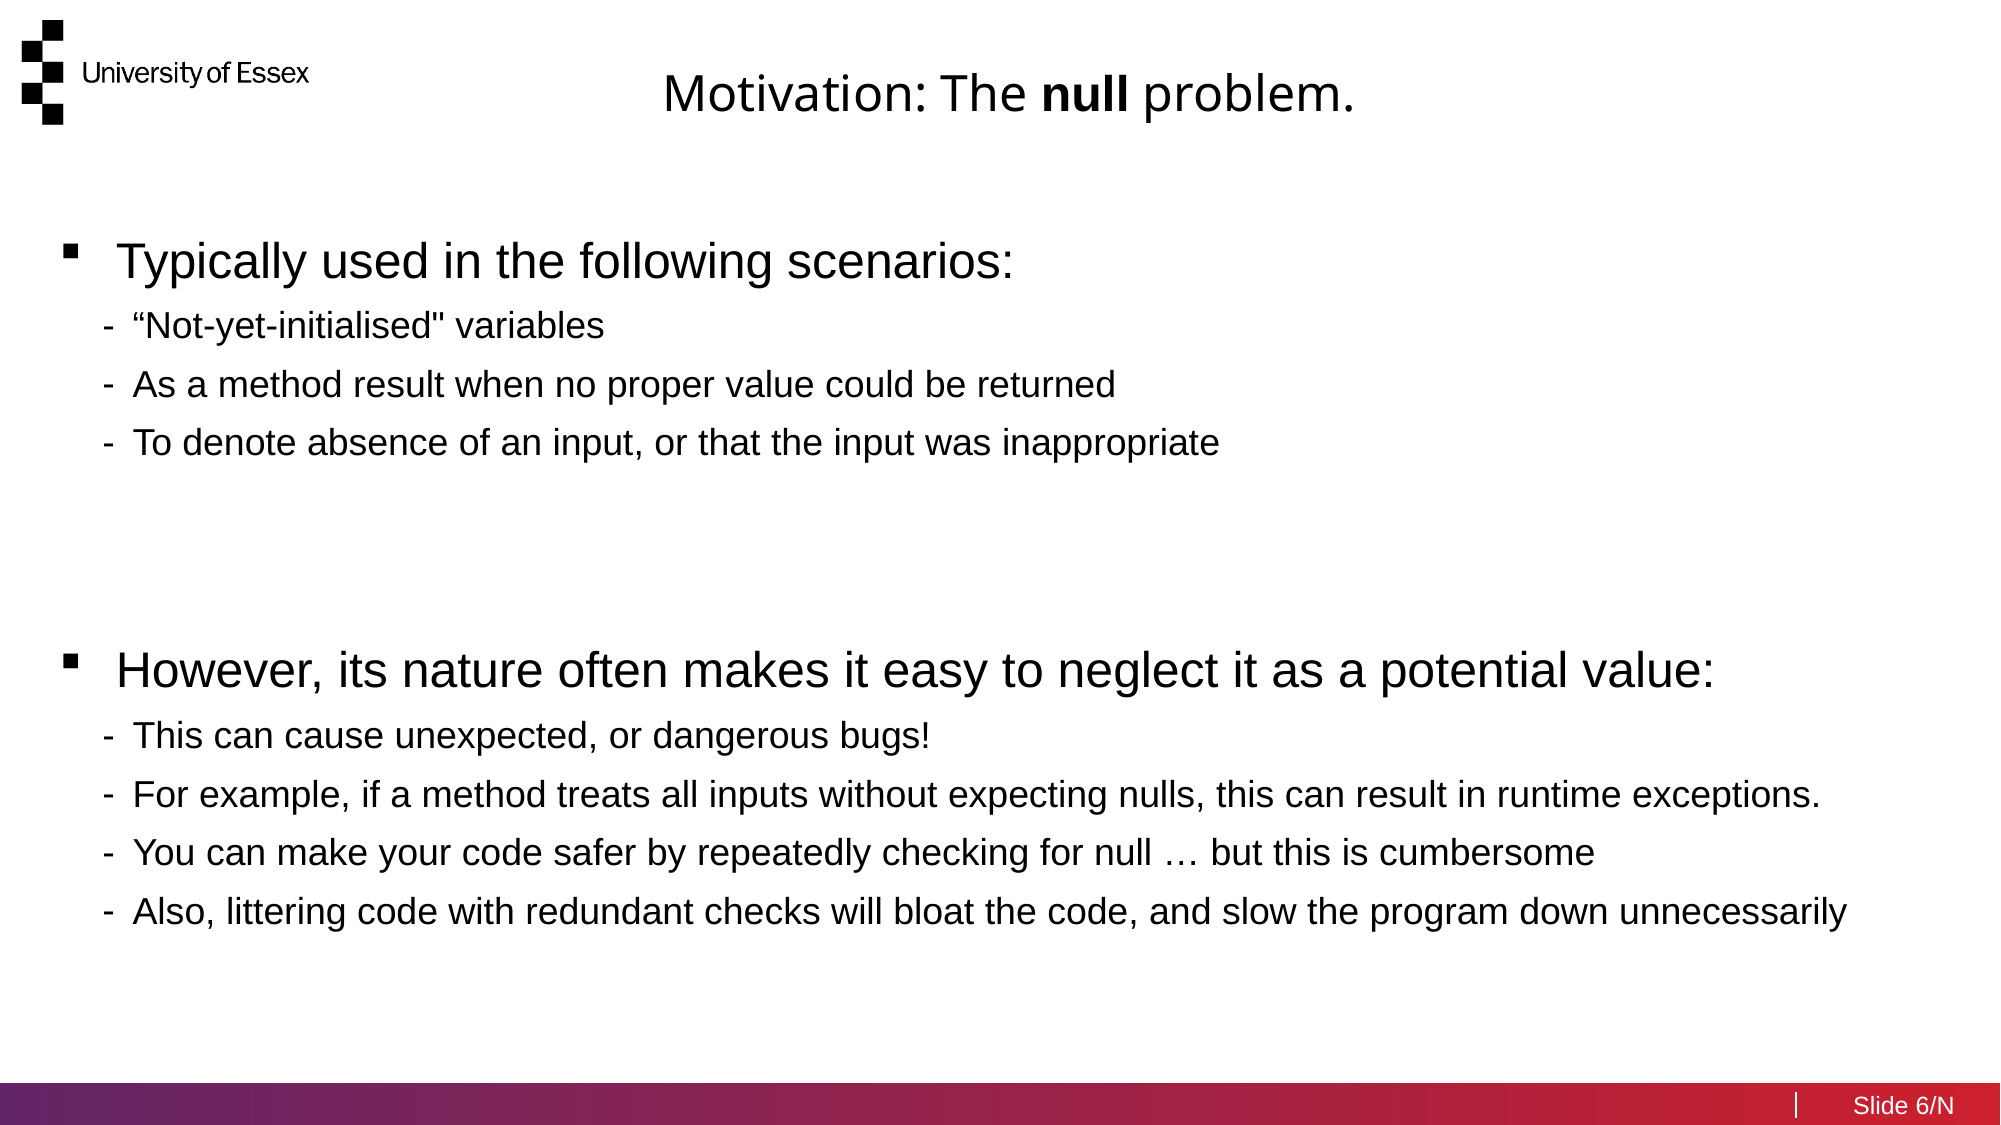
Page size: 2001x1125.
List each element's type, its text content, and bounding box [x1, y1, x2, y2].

picture [0, 0, 330, 146]
slide_number 6/N [1915, 1083, 2000, 1125]
list Motivation: The null problem. [58, 36, 1959, 103]
list Typically used in the following scenarios: “Not-yet-initialised" variables As a method result when no proper value could be returned To denote absence of an input, or that the input was inappropriate However, its nature often makes it easy to neglect it as a potential value: This can cause unexpected, or dangerous bugs! For example, if a method treats all inputs without expecting nulls, this can result in runtime exceptions. You can make your code safer by repeatedly checking for null … but this is cumbersome Also, littering code with redundant checks will bloat the code, and slow the program down unnecessarily [58, 126, 1959, 1030]
